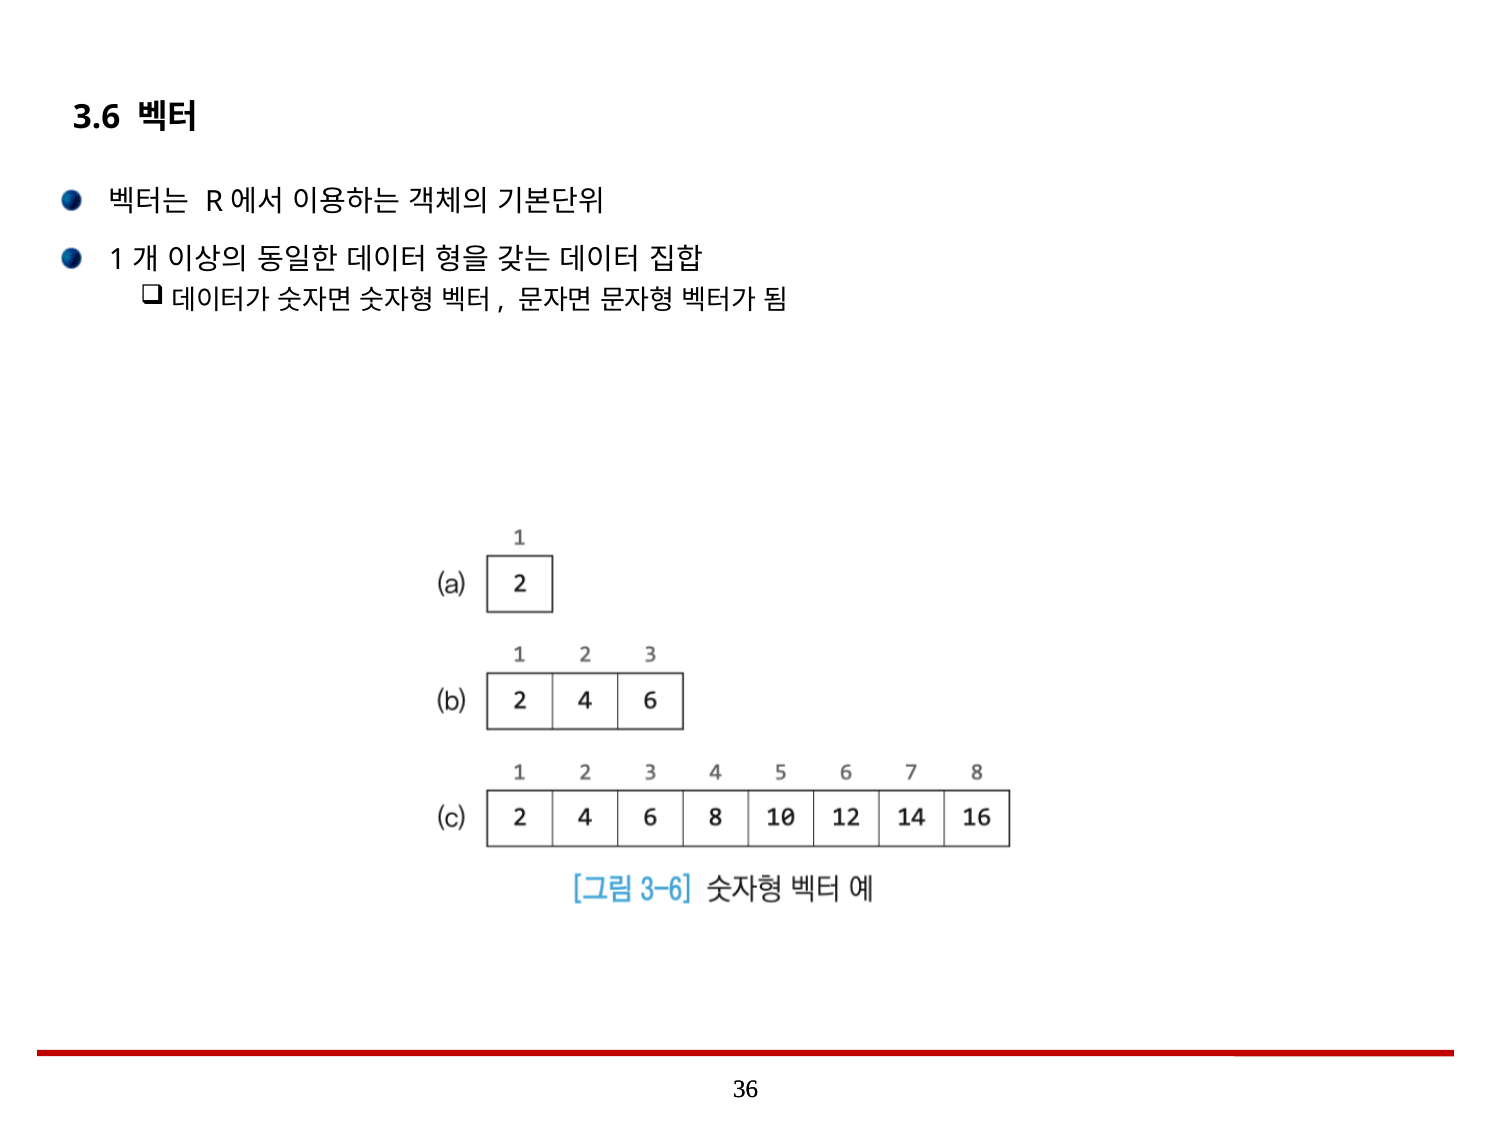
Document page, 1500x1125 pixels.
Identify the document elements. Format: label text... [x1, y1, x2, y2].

picture [423, 502, 1077, 985]
title 3.6 벡터 [57, 73, 1191, 149]
picture [61, 189, 82, 211]
list 벡터는 R에서 이용하는 객체의 기본단위 1개 이상의 동일한 데이터 형을 갖는 데이터 집합 데이터가 숫자면 숫자형 벡터, 문자면 문자형 벡터가 됨 [45, 167, 1455, 503]
picture [61, 247, 82, 269]
